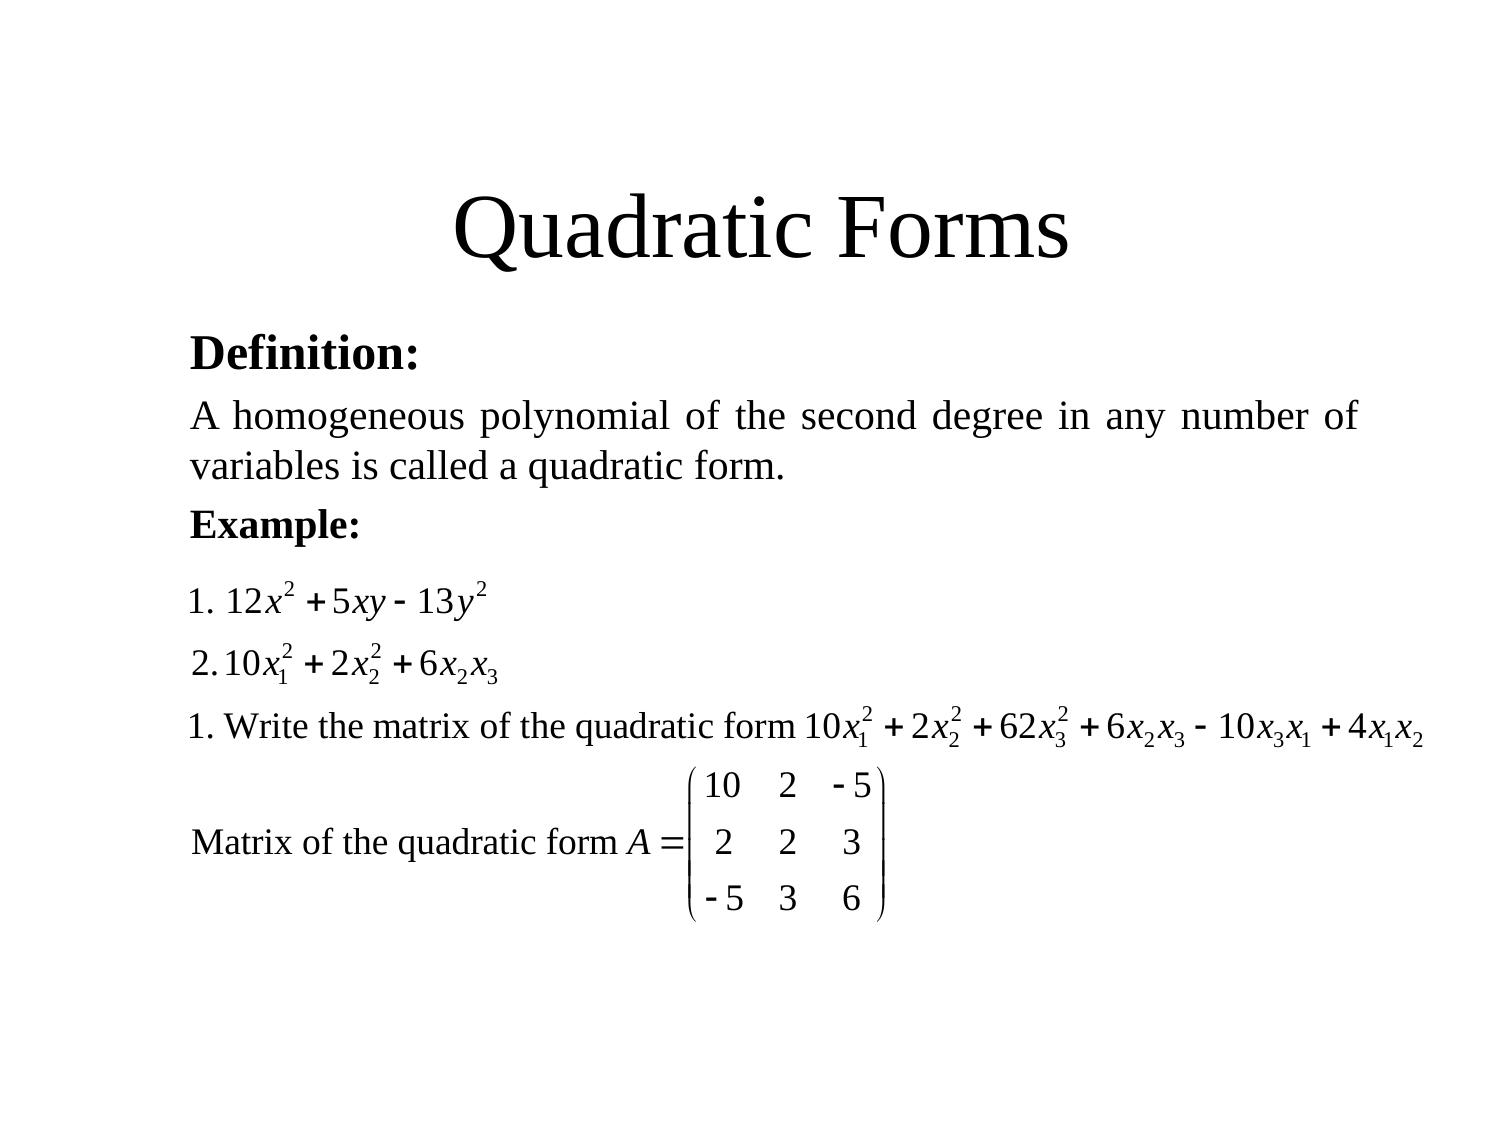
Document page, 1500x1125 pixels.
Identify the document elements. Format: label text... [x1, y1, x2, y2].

subtitle Definition: A homogeneous polynomial of the second degree in any number of variables is called a quadratic form. Example: [174, 312, 1375, 525]
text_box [187, 574, 1432, 928]
title Quadratic Forms [125, 99, 1400, 342]
